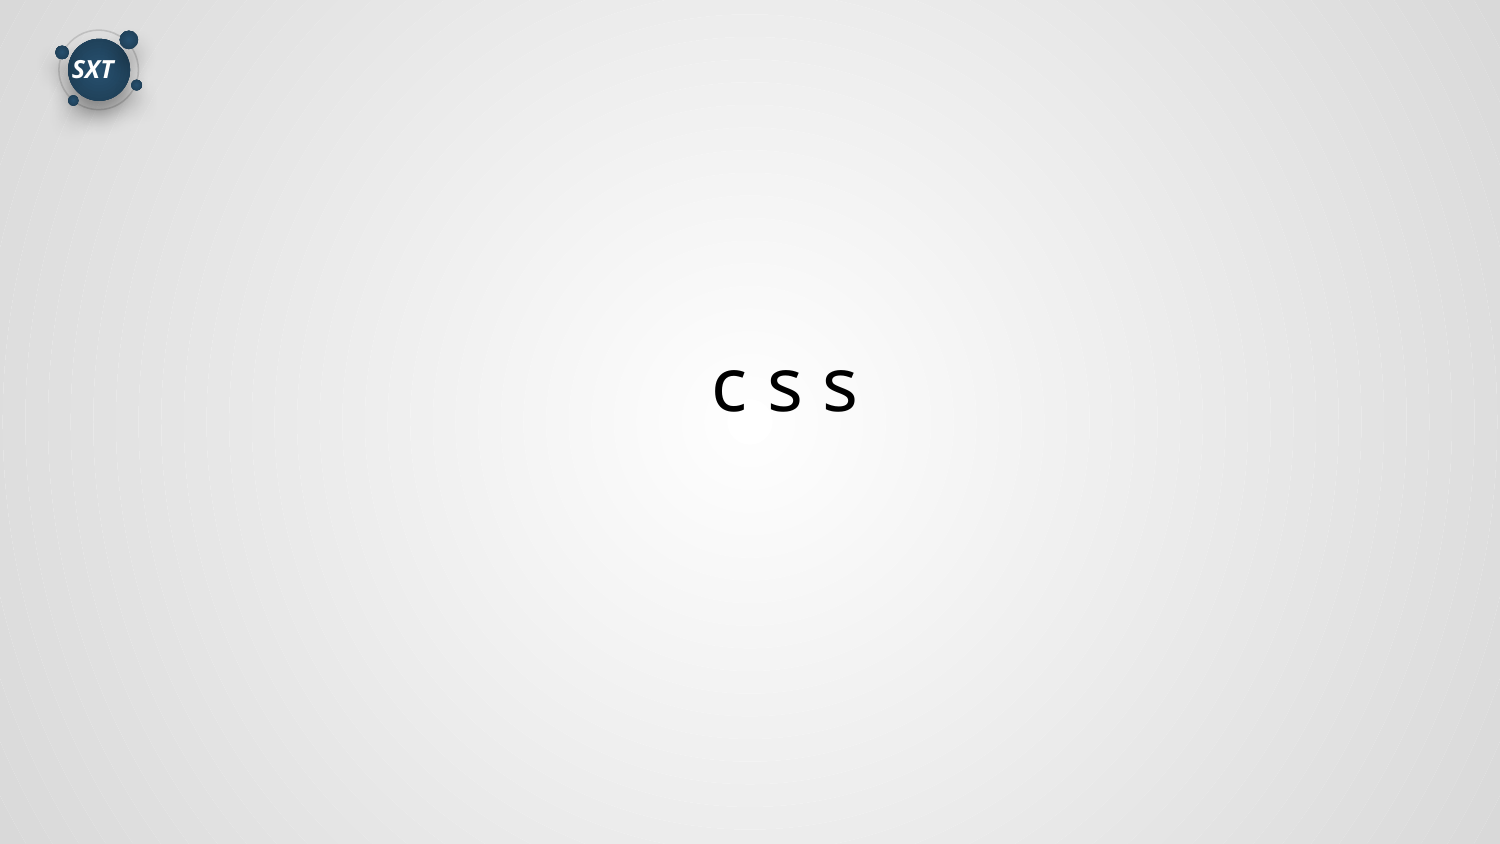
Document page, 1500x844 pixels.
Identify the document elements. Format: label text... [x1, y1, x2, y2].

text_box c s s [271, 328, 1300, 468]
